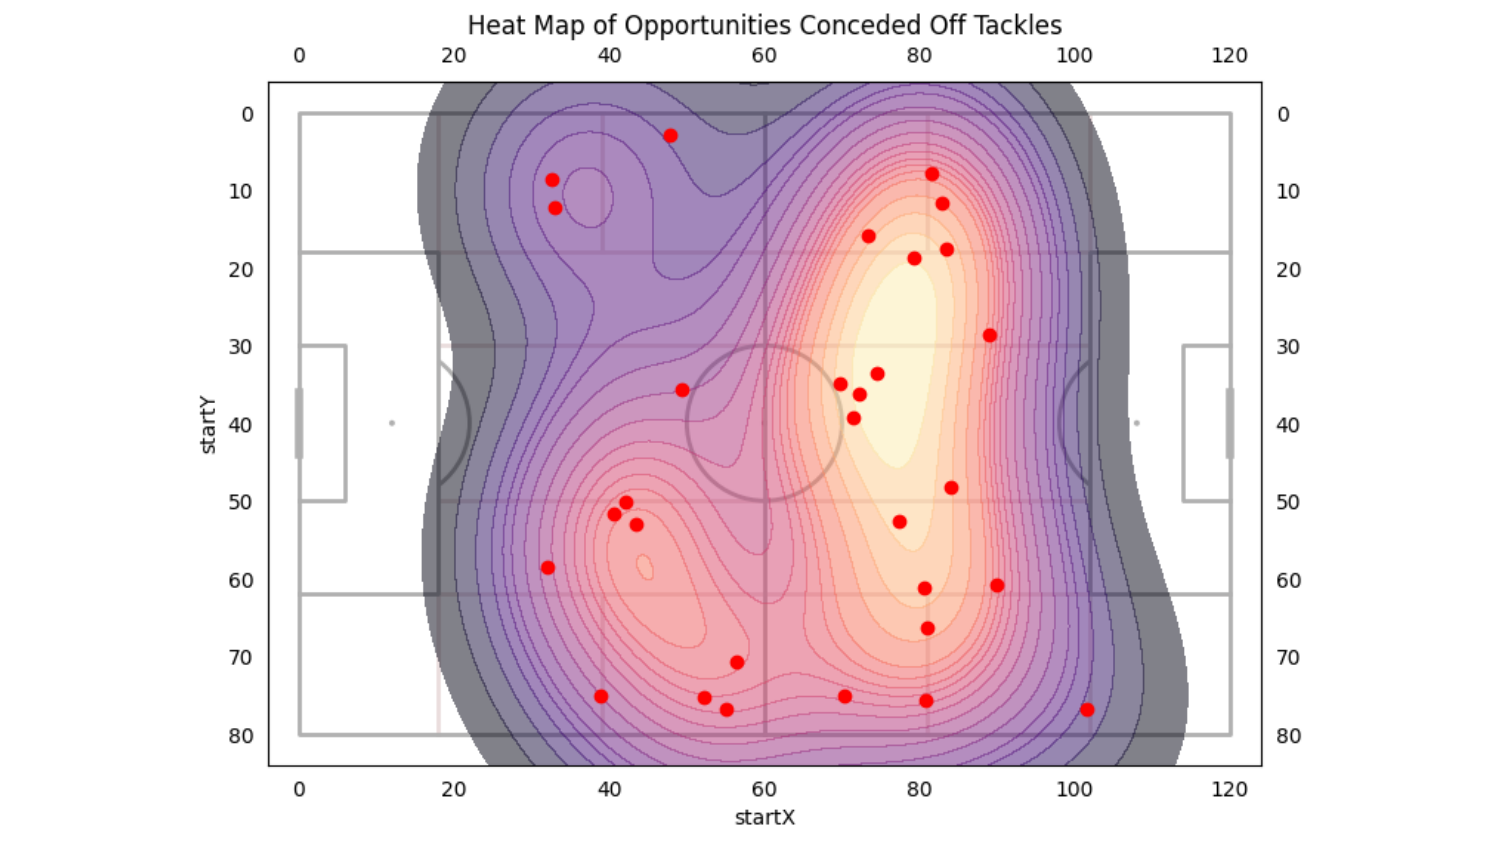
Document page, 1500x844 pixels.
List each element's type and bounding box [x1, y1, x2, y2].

picture [184, 0, 1316, 844]
